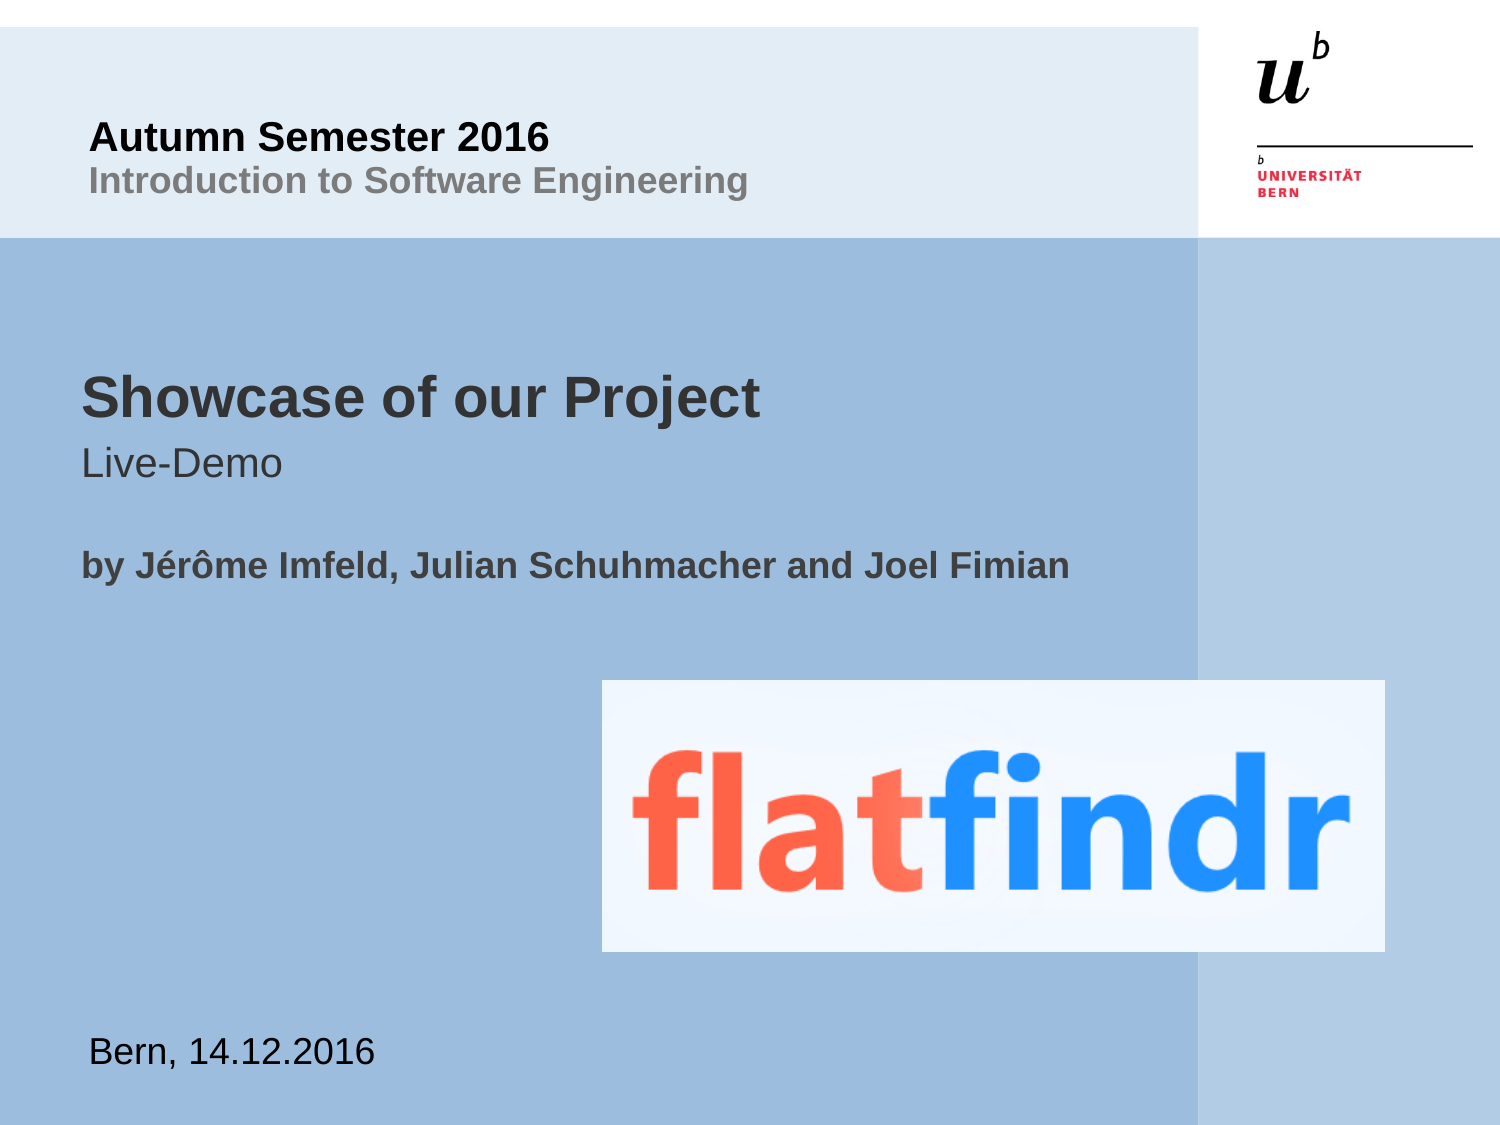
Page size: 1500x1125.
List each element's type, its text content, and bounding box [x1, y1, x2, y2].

picture [0, 27, 1199, 238]
title Autumn Semester 2016 Introduction to Software Engineering [88, 60, 1108, 257]
text_box Bern, 14.12.2016 [88, 1030, 1139, 1088]
picture [1257, 31, 1473, 197]
list Showcase of our Project Live-Demo by Jérôme Imfeld, Julian Schuhmacher and Joel Fimian [80, 364, 1294, 644]
picture [601, 679, 1385, 953]
